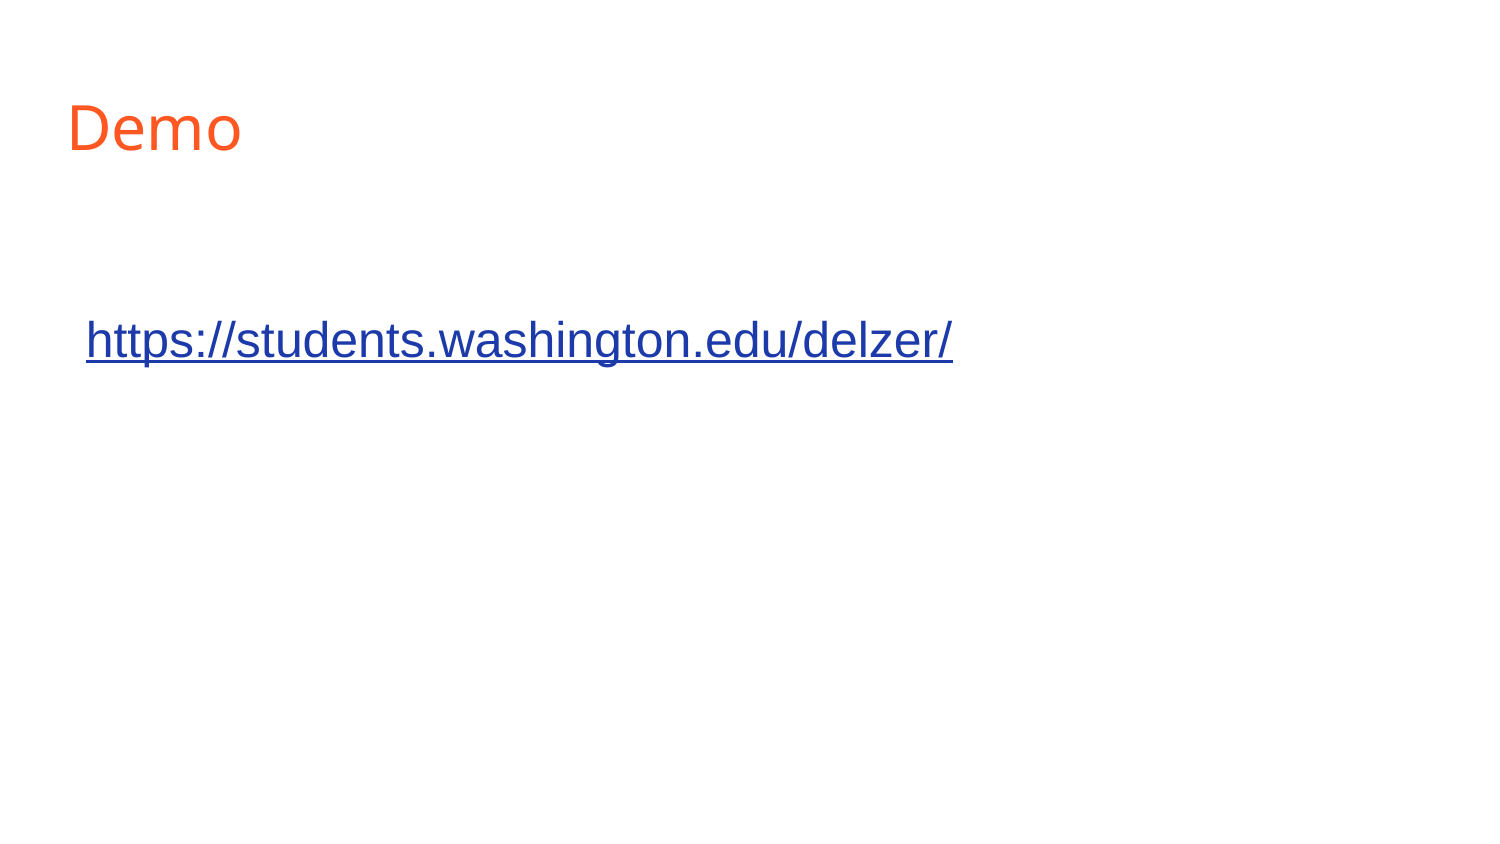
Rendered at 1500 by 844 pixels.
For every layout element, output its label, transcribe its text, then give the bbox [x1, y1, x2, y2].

list https://students.washington.edu/delzer/ [70, 283, 1469, 844]
title Demo [51, 72, 1449, 167]
